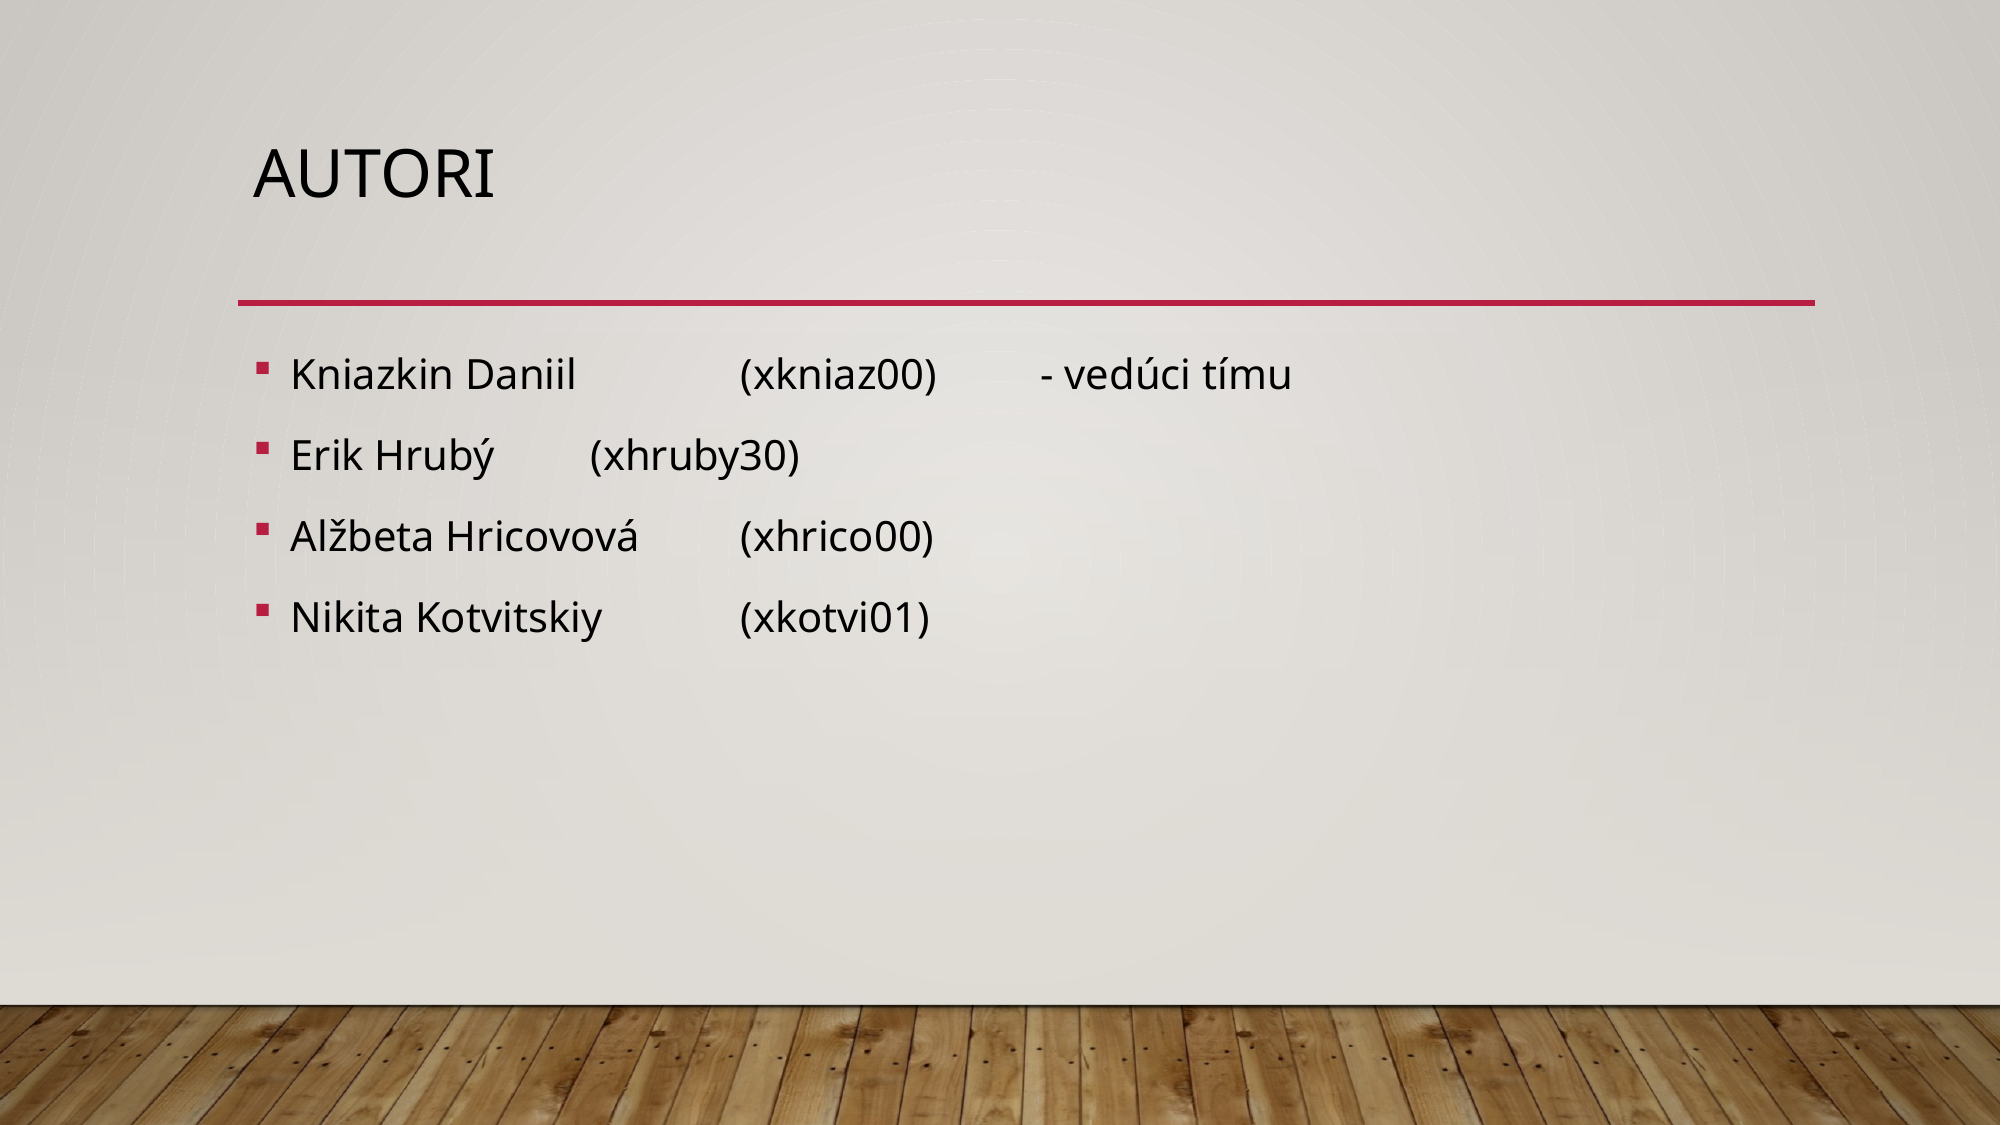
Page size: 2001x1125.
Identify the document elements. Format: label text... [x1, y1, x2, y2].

picture [0, 1005, 2000, 1125]
list Kniazkin Daniil (xkniaz00) - vedúci tímu Erik Hrubý (xhruby30) Alžbeta Hricovová (xhrico00) Nikita Kotvitskiy (xkotvi01) [238, 330, 1814, 897]
title autori [238, 131, 1814, 305]
